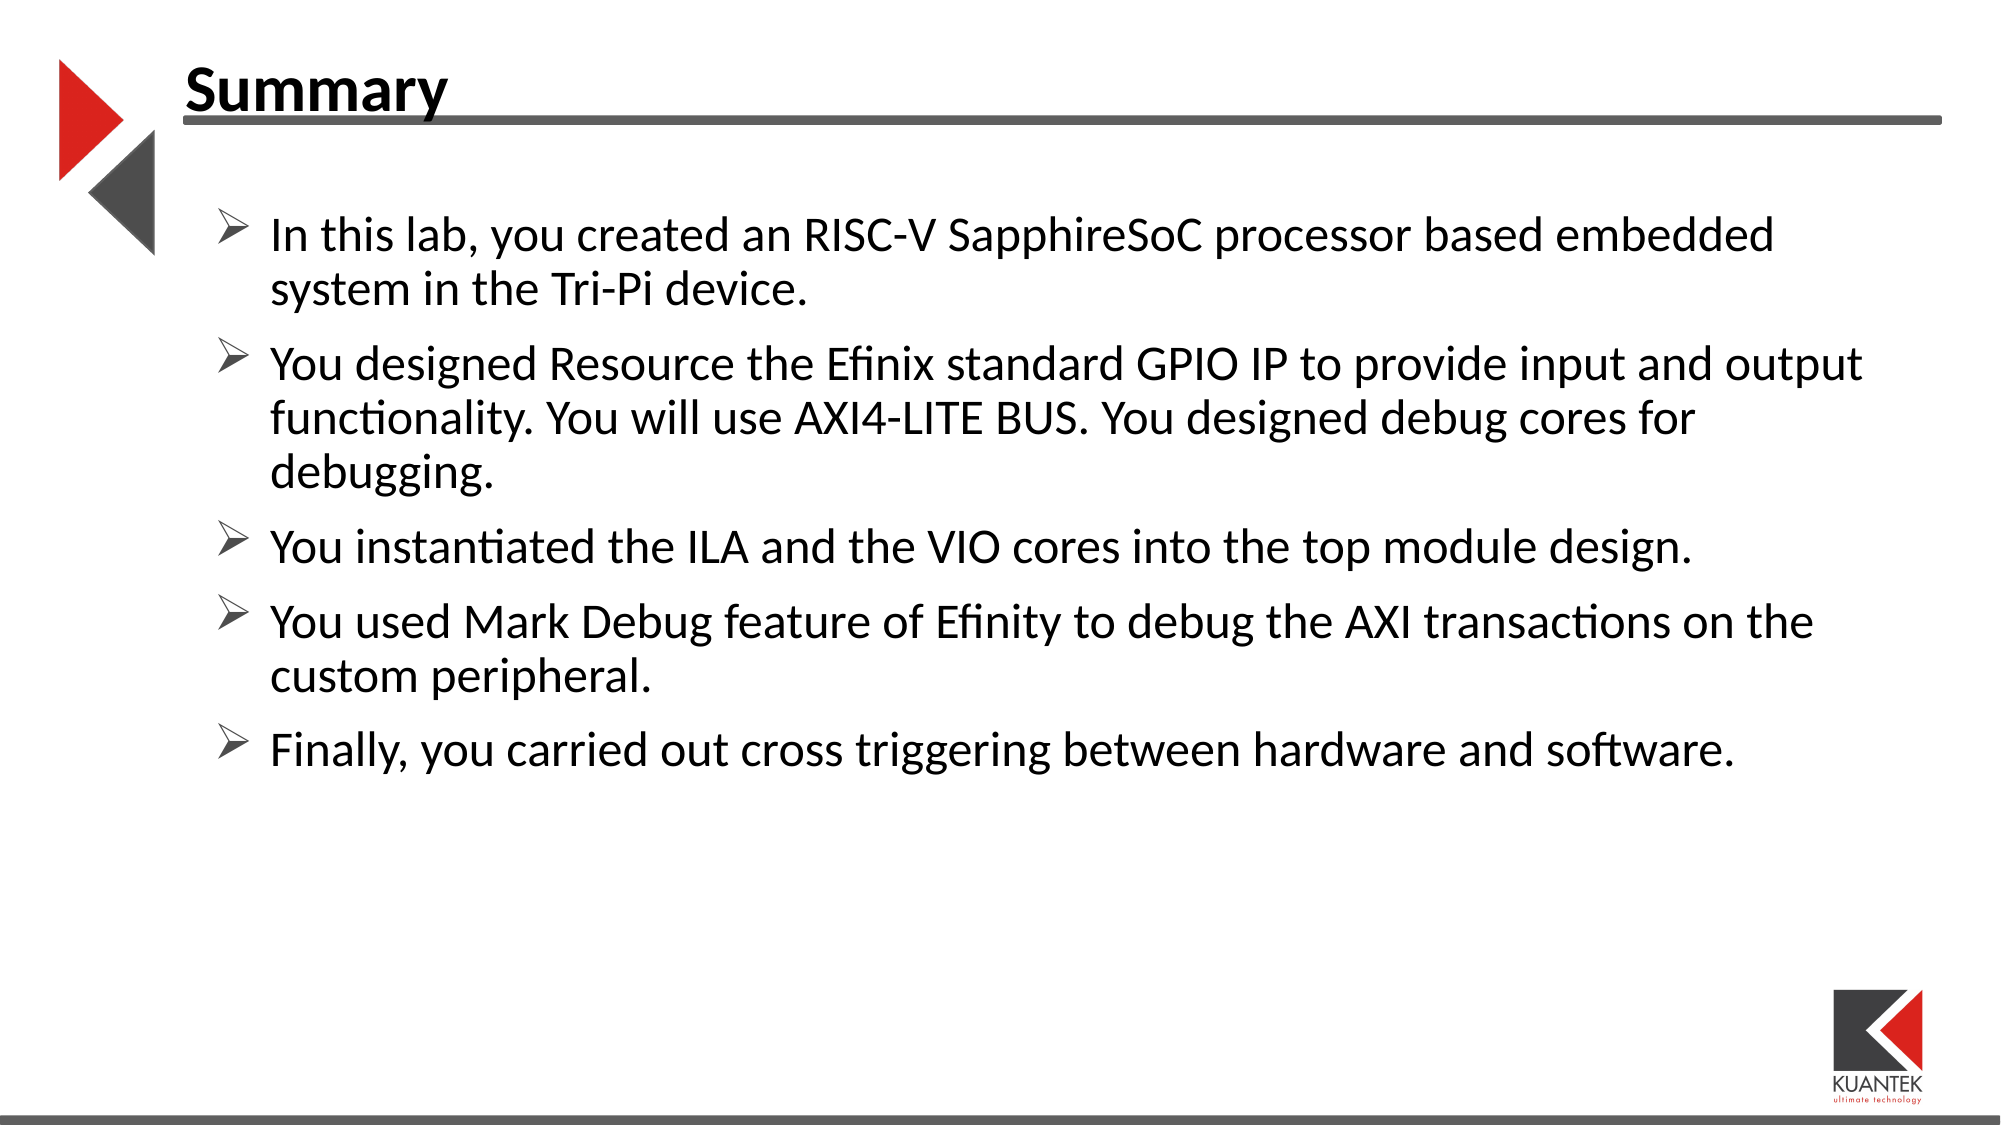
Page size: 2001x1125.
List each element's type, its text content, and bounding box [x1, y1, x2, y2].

text_box Summary [170, 12, 1671, 134]
picture [59, 59, 124, 181]
picture [1833, 989, 1923, 1105]
list In this lab, you created an RISC-V SapphireSoC processor based embedded system in the Tri-Pi device. You designed Resource the Efinix standard GPIO IP to provide input and output functionality. You will use AXI4-LITE BUS. You designed debug cores for debugging. You instantiated the ILA and the VIO cores into the top module design. You used Mark Debug feature of Efinity to debug the AXI transactions on the custom peripheral. Finally, you carried out cross triggering between hardware and software. [198, 201, 1891, 982]
